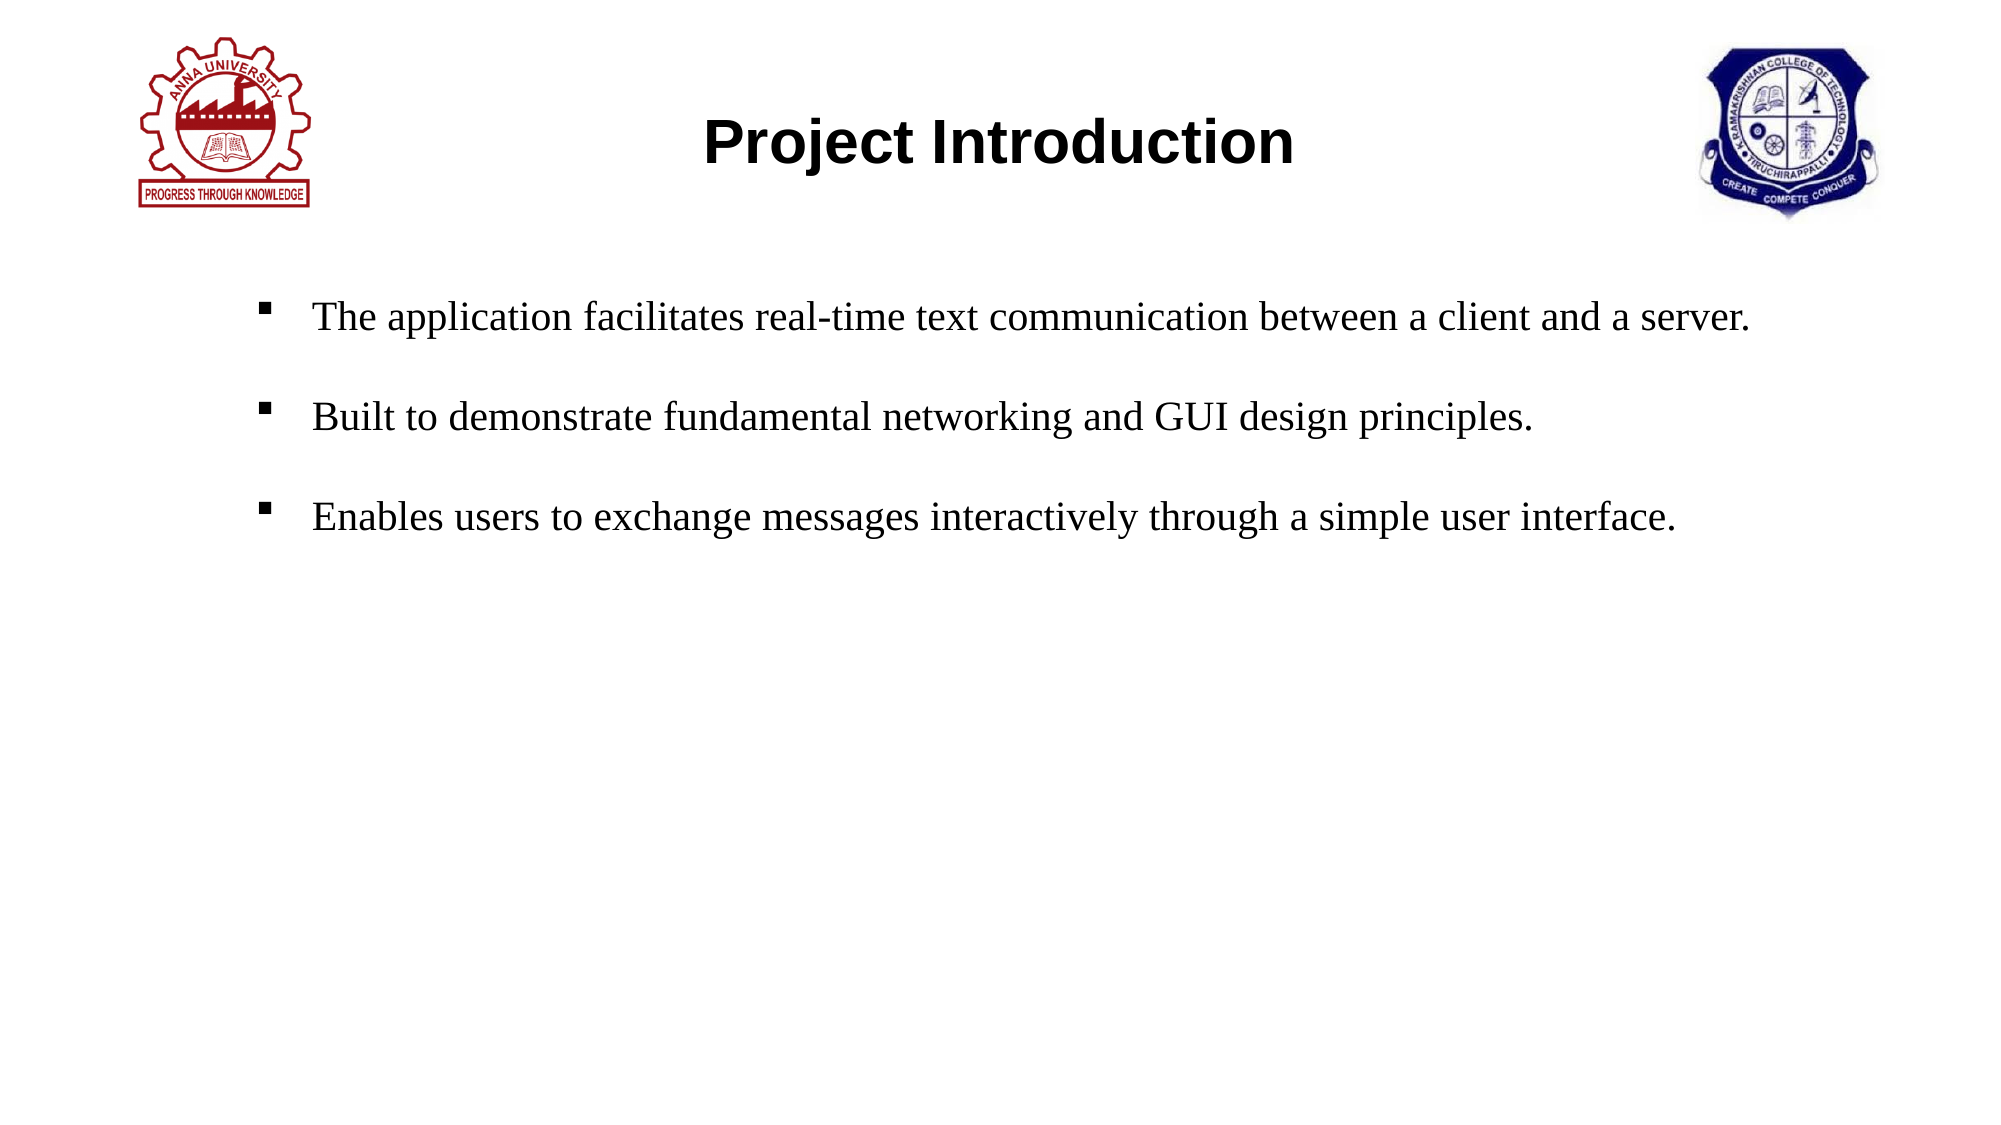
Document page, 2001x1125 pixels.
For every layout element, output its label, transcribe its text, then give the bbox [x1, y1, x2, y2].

picture [136, 34, 312, 209]
picture [1695, 42, 1886, 224]
title Project Introduction [324, 44, 1676, 233]
text_box The application facilitates real-time text communication between a client and a server. Built to demonstrate fundamental networking and GUI design principles. Enables users to exchange messages interactively through a simple user interface. [240, 281, 1777, 740]
